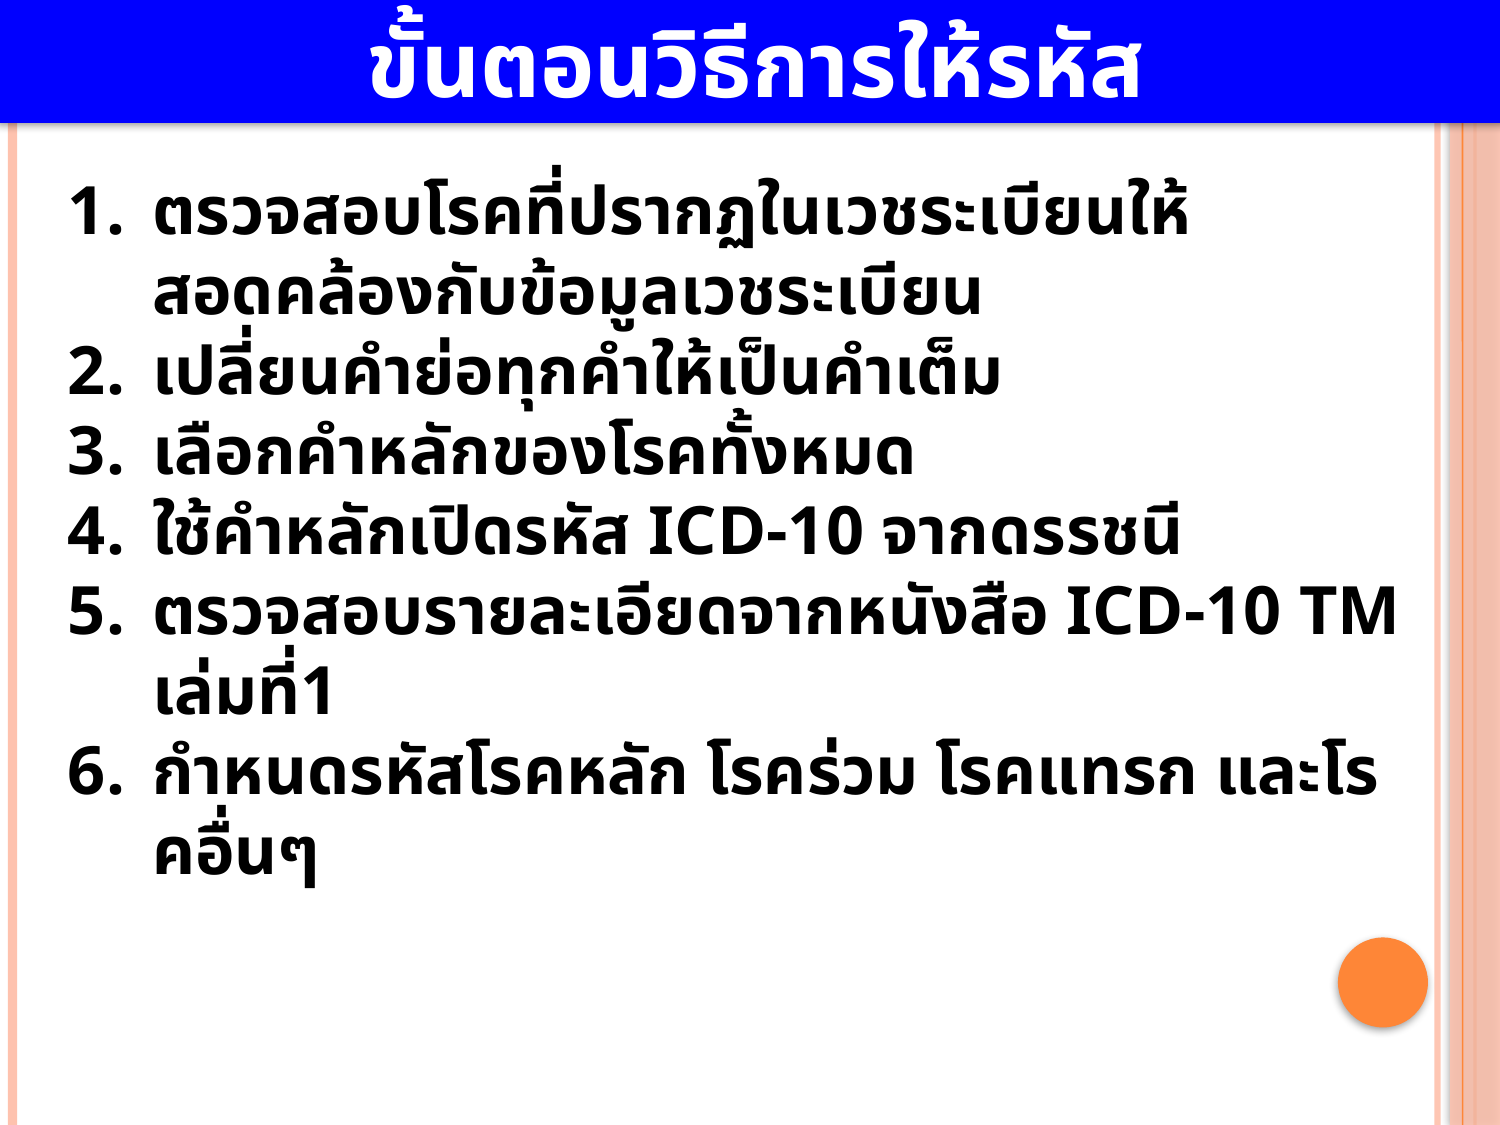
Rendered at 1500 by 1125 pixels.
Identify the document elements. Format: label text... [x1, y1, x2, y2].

text_box ขั้นตอนวิธีการให้รหัส [0, 0, 1500, 123]
text_box ตรวจสอบโรคที่ปรากฏในเวชระเบียนให้สอดคล้องกับข้อมูลเวชระเบียน เปลี่ยนคำย่อทุกคำให้เป็นคำเต็ม เลือกคำหลักของโรคทั้งหมด ใช้คำหลักเปิดรหัส ICD-10 จากดรรชนี ตรวจสอบรายละเอียดจากหนังสือ ICD-10 TM เล่มที่1 กำหนดรหัสโรคหลัก โรคร่วม โรคแทรก และโรคอื่นๆ [53, 160, 1459, 896]
